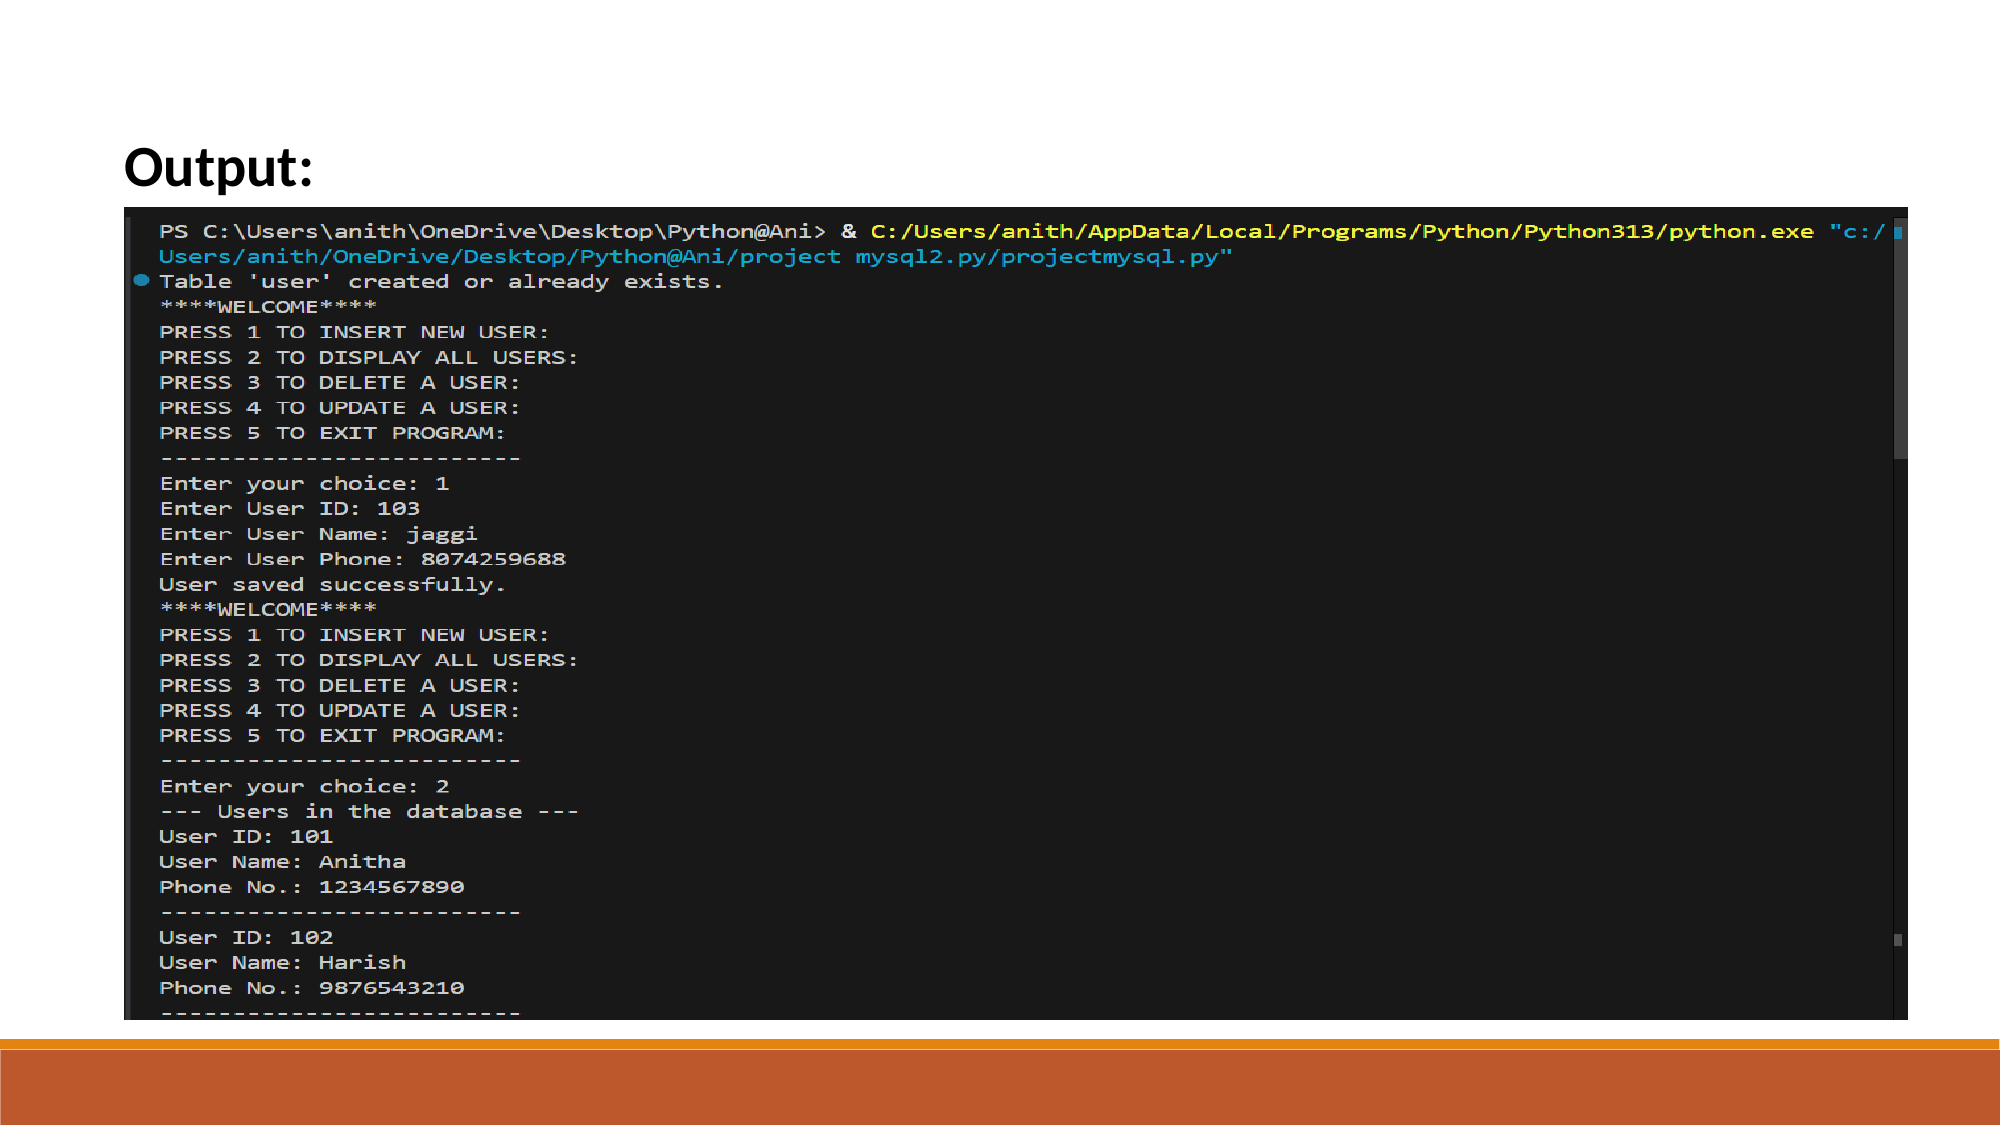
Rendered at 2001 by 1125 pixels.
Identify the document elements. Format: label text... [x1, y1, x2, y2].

text_box Output: [109, 30, 696, 206]
picture [123, 207, 1908, 1020]
